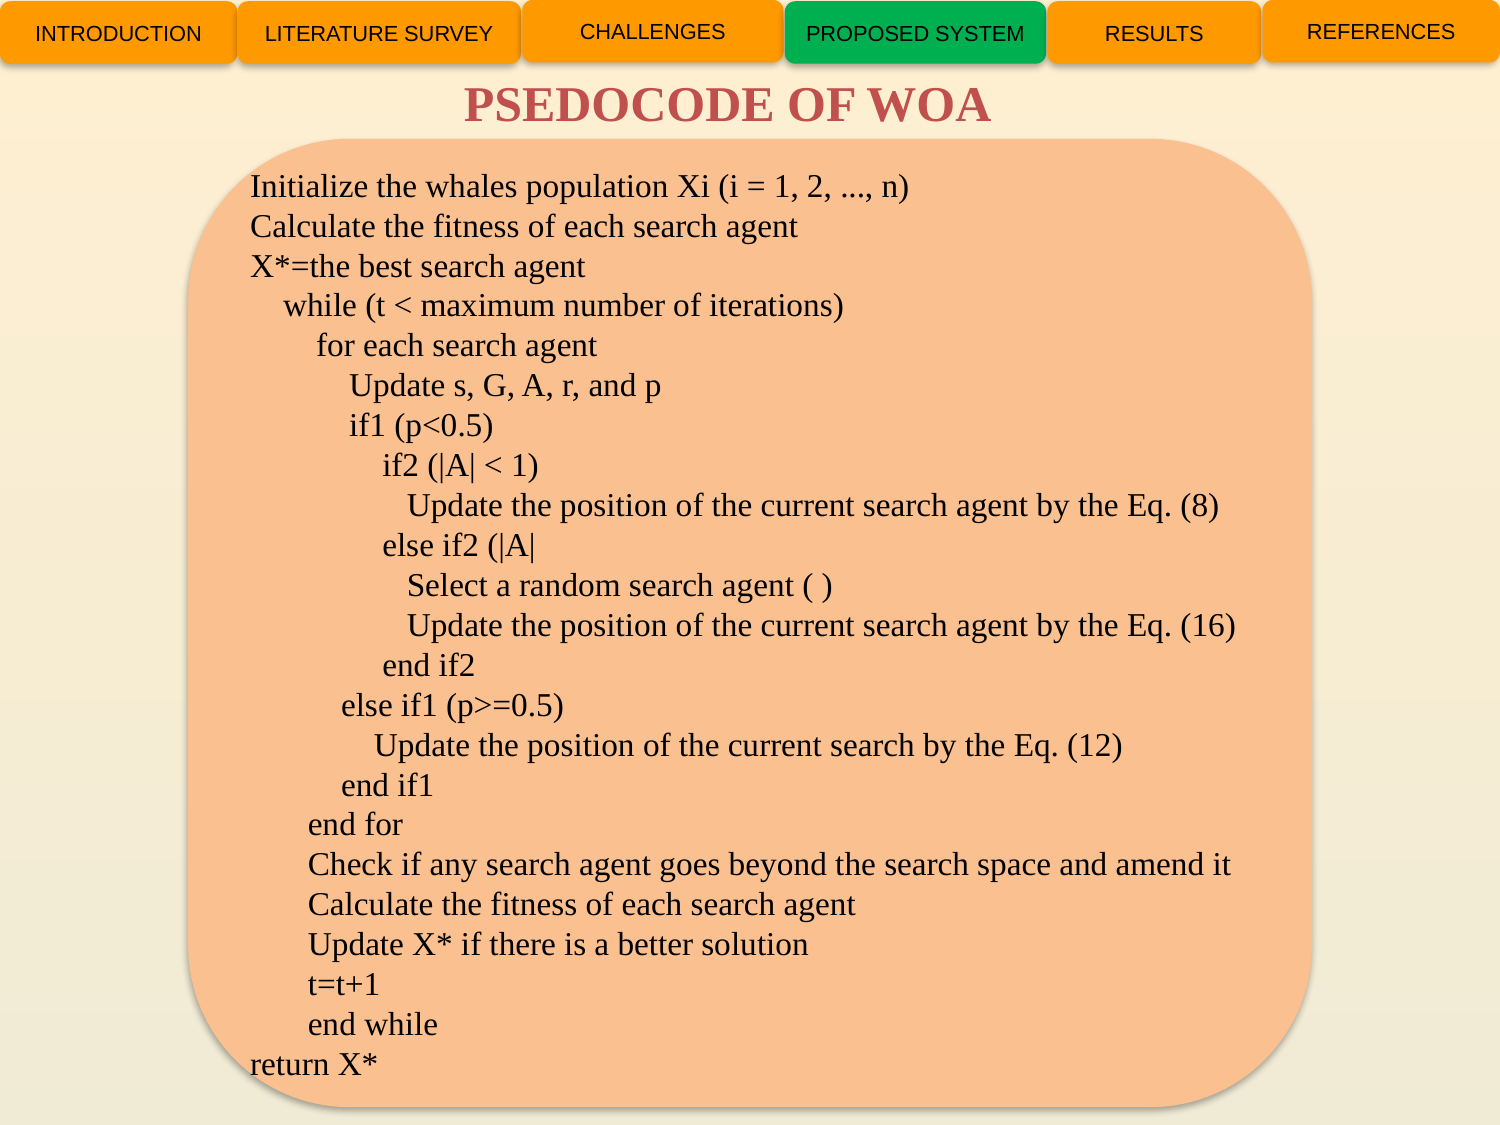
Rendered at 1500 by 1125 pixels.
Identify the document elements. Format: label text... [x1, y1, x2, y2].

text_box RESULTS [1045, 0, 1261, 66]
text_box LITERATURE SURVEY [235, 0, 520, 66]
text_box INTRODUCTION [0, 0, 237, 66]
text_box REFERENCES [1260, 0, 1500, 65]
text_box CHALLENGES [520, 0, 784, 65]
text_box PROPOSED SYSTEM [782, 0, 1046, 66]
text_box Initialize the whales population Xi (i = 1, 2, ..., n) Calculate the fitness of each search agent X*=the best search agent while (t < maximum number of iterations) for each search agent Update s, G, A, r, and p if1 (p<0.5) if2 (|A| < 1) Update the position of the current search agent by the Eq. (8) else if2 (|A| Select a random search agent ( ) Update the position of the current search agent by the Eq. (16) end if2 else if1 (p>=0.5) Update the position of the current search by the Eq. (12) end if1 end for Check if any search agent goes beyond the search space and amend it Calculate the fitness of each search agent Update X* if there is a better solution t=t+1 end while return X* [186, 136, 1314, 1110]
text_box PSEDOCODE OF WOA [449, 70, 1007, 136]
